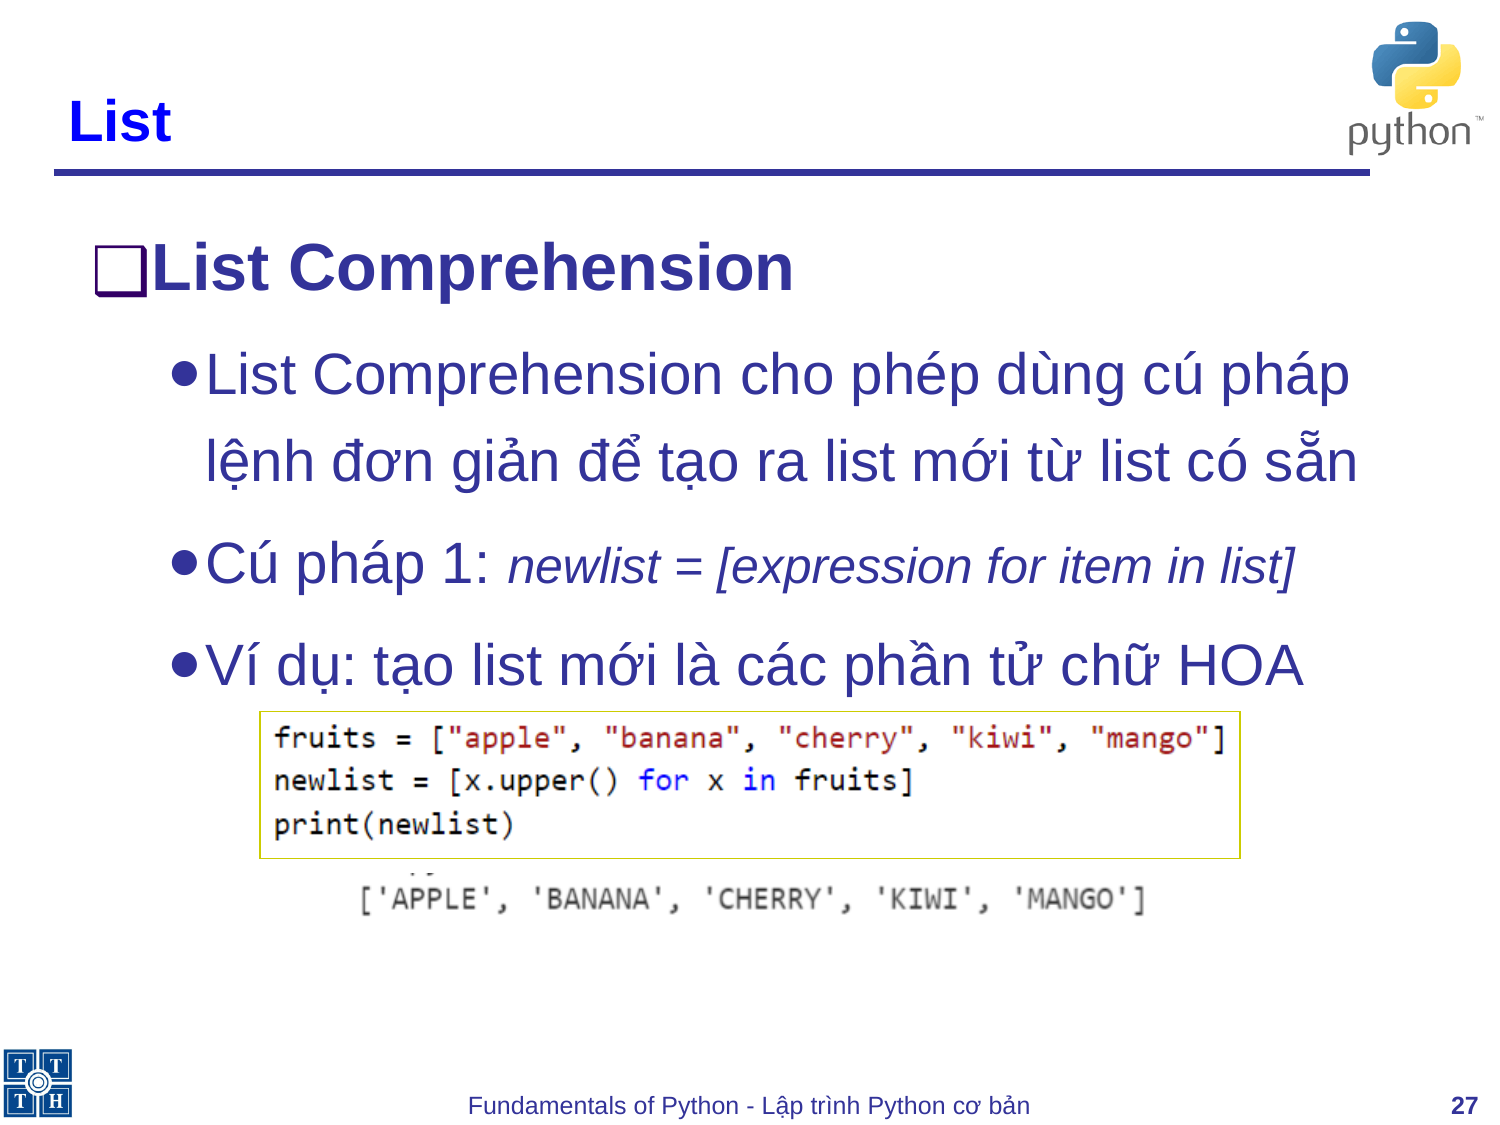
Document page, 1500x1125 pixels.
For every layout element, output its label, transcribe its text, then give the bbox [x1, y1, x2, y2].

picture [260, 712, 1240, 859]
list List Comprehension List Comprehension cho phép dùng cú pháp lệnh đơn giản để tạo ra list mới từ list có sẵn Cú pháp 1: newlist = [expression for item in list] Ví dụ: tạo list mới là các phần tử chữ HOA [76, 196, 1376, 1047]
picture [345, 873, 1155, 929]
picture [3, 1048, 73, 1118]
picture [1340, 20, 1495, 161]
title List [53, 31, 1353, 161]
text_box ‹#› [1376, 1082, 1495, 1118]
